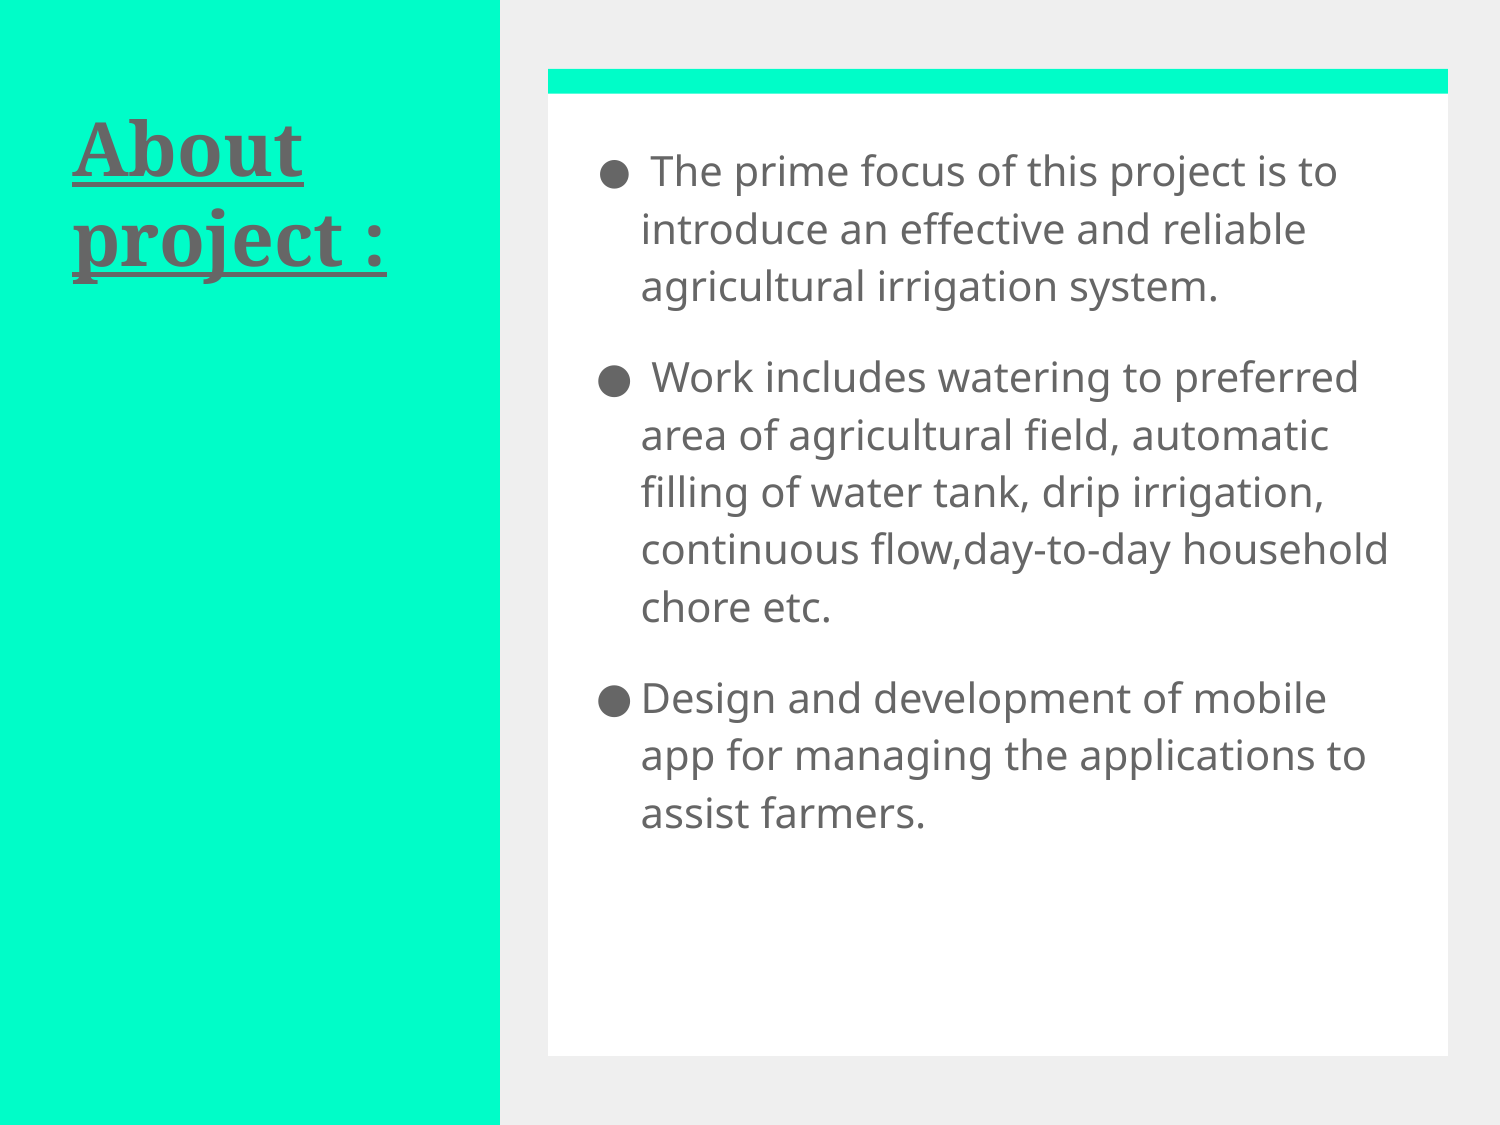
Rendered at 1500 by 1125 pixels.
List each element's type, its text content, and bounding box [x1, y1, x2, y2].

list The prime focus of this project is to introduce an effective and reliable agricultural irrigation system. Work includes watering to preferred area of agricultural field, automatic filling of water tank, drip irrigation, continuous flow,day-to-day household chore etc. Design and development of mobile app for managing the applications to assist farmers. [580, 129, 1416, 1093]
title About project : [57, 93, 443, 1056]
